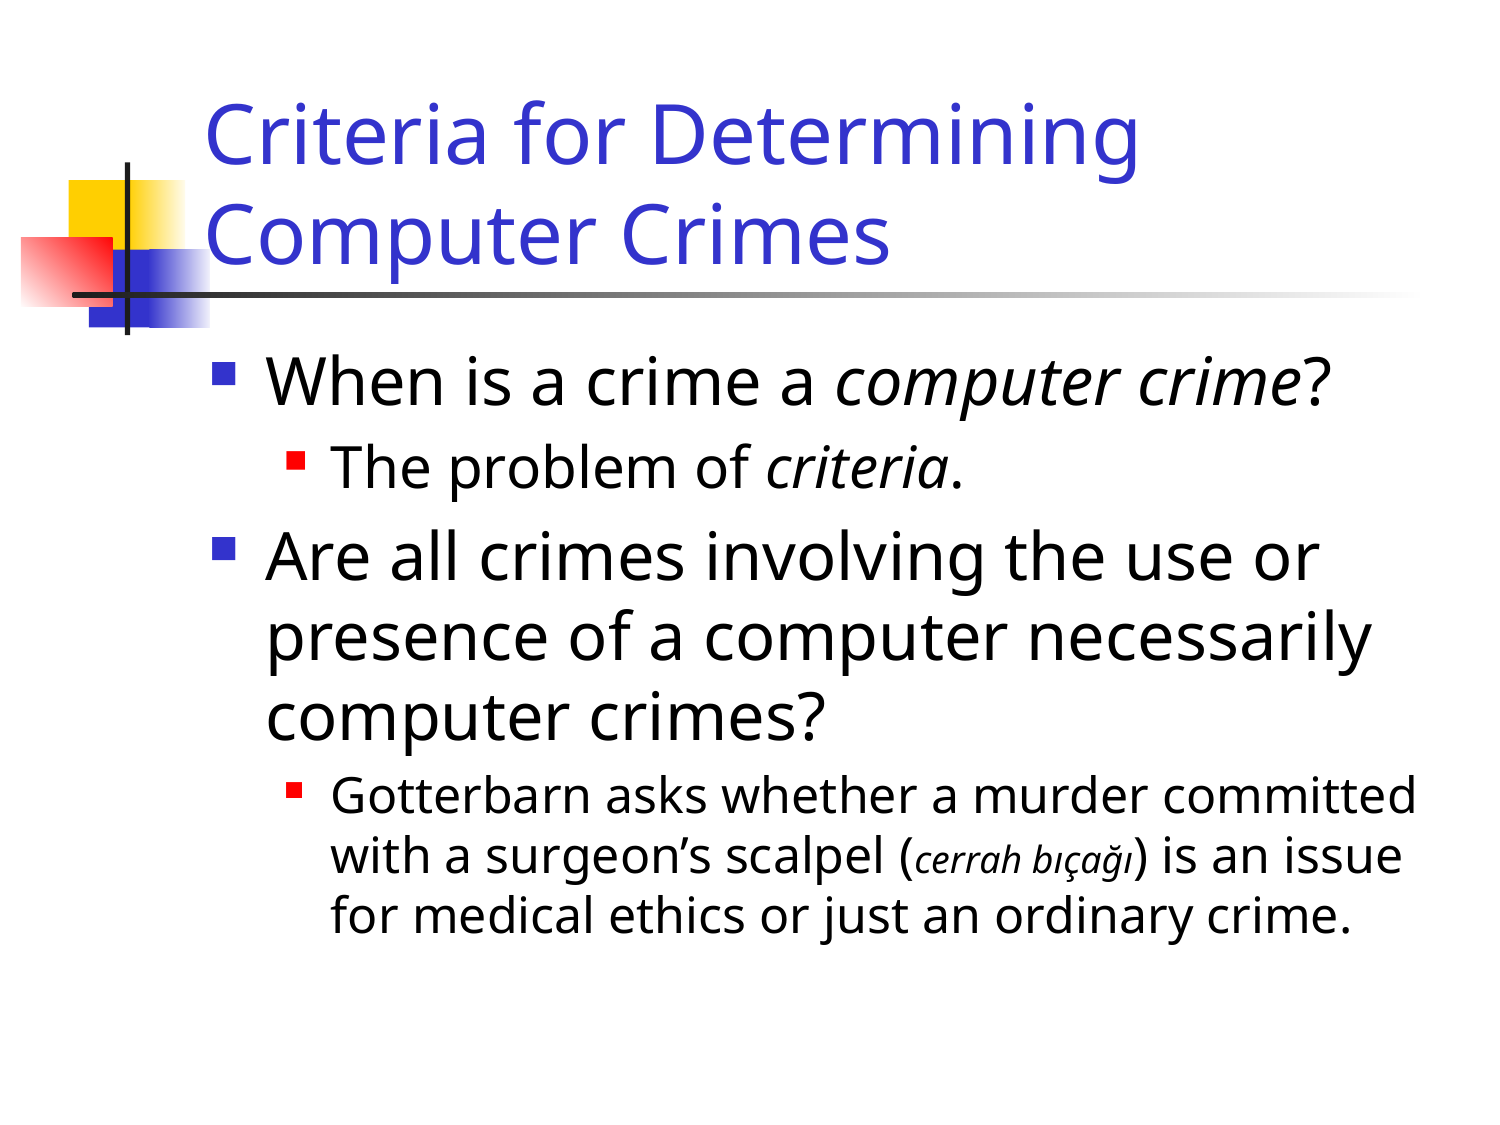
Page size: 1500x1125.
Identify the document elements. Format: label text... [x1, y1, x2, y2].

list When is a crime a computer crime? The problem of criteria. Are all crimes involving the use or presence of a computer necessarily computer crimes? Gotterbarn asks whether a murder committed with a surgeon’s scalpel (cerrah bıçağı) is an issue for medical ethics or just an ordinary crime. [193, 331, 1469, 1006]
title Criteria for Determining Computer Crimes [188, 101, 1468, 289]
